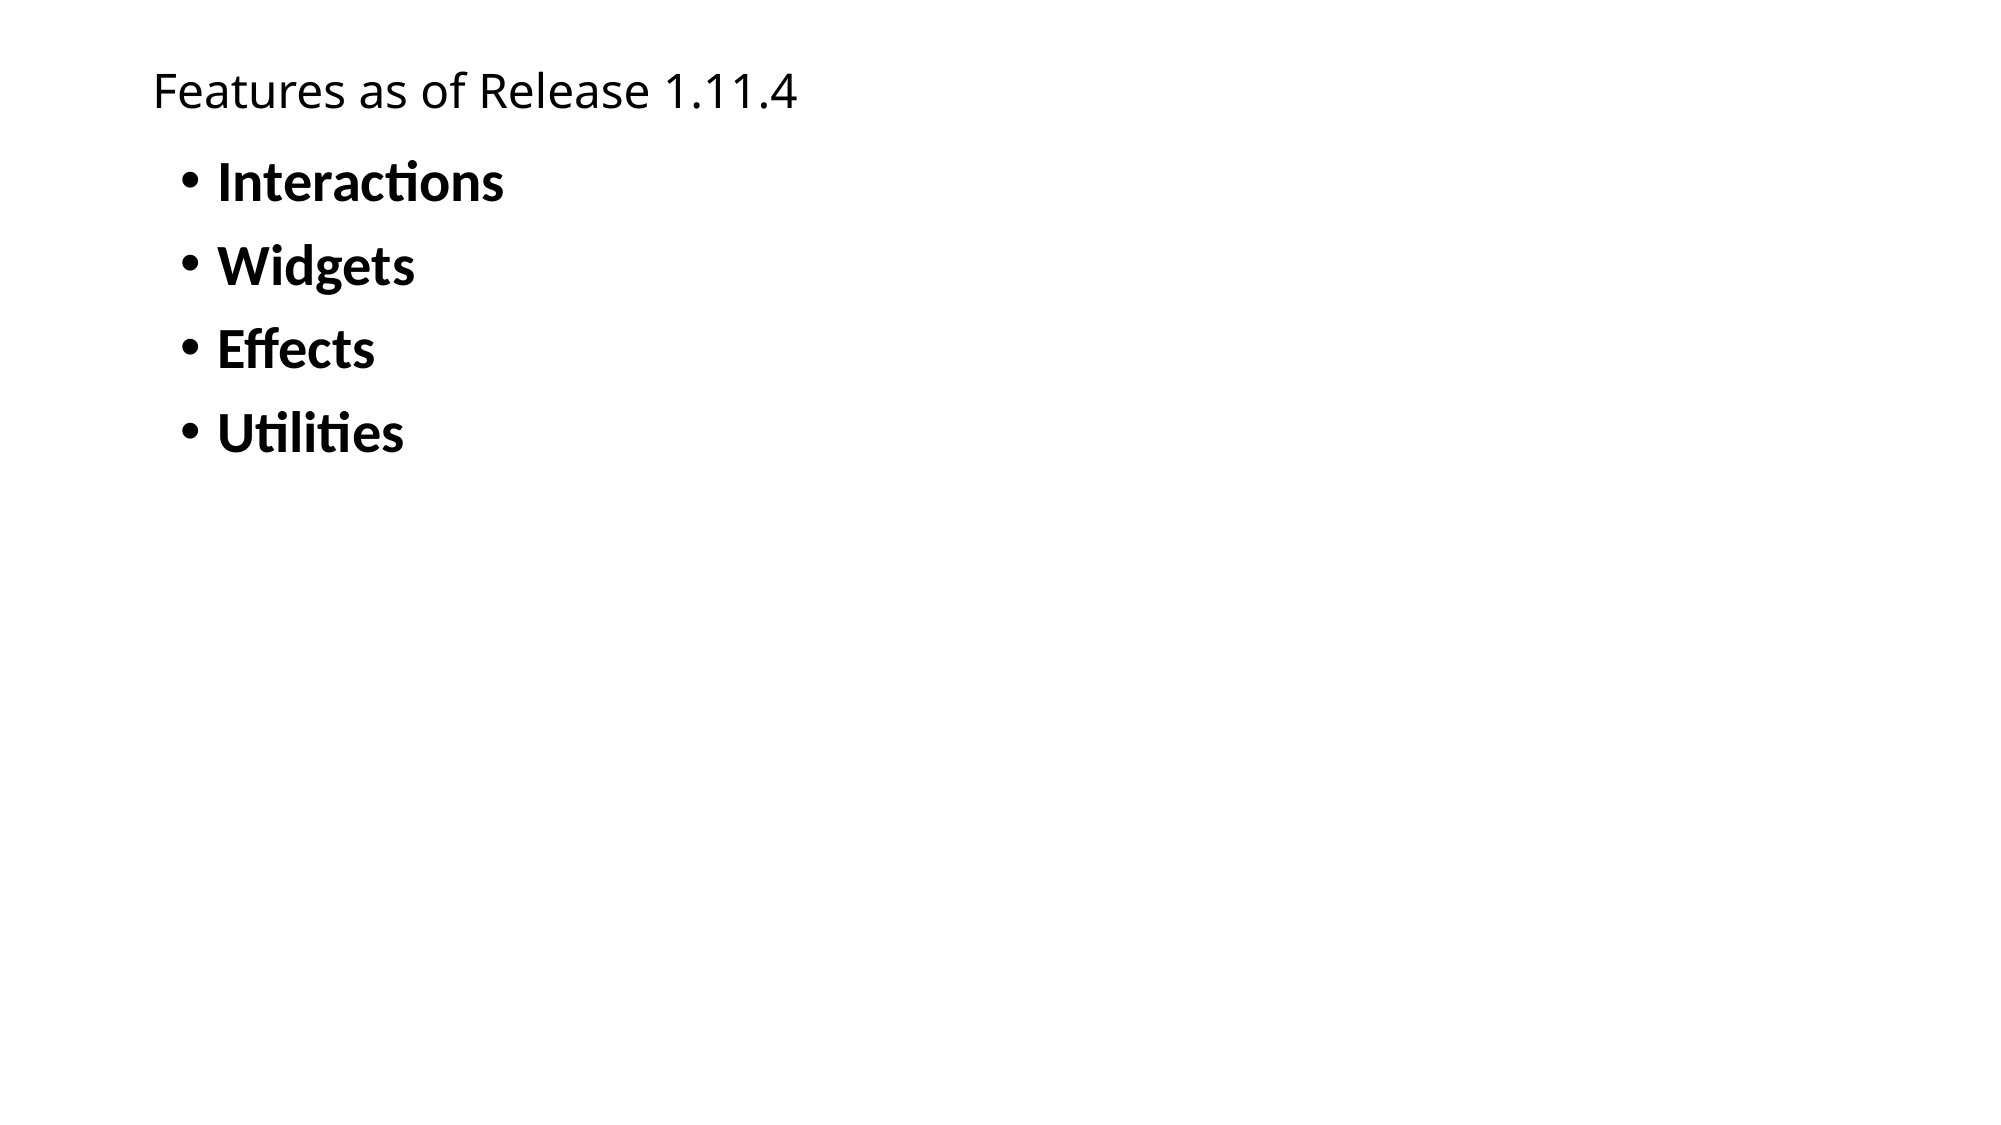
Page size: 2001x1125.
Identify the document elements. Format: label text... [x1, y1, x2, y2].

list Interactions Widgets Effects Utilities [164, 143, 1890, 1097]
title Features as of Release 1.11.4 [137, 59, 1863, 127]
